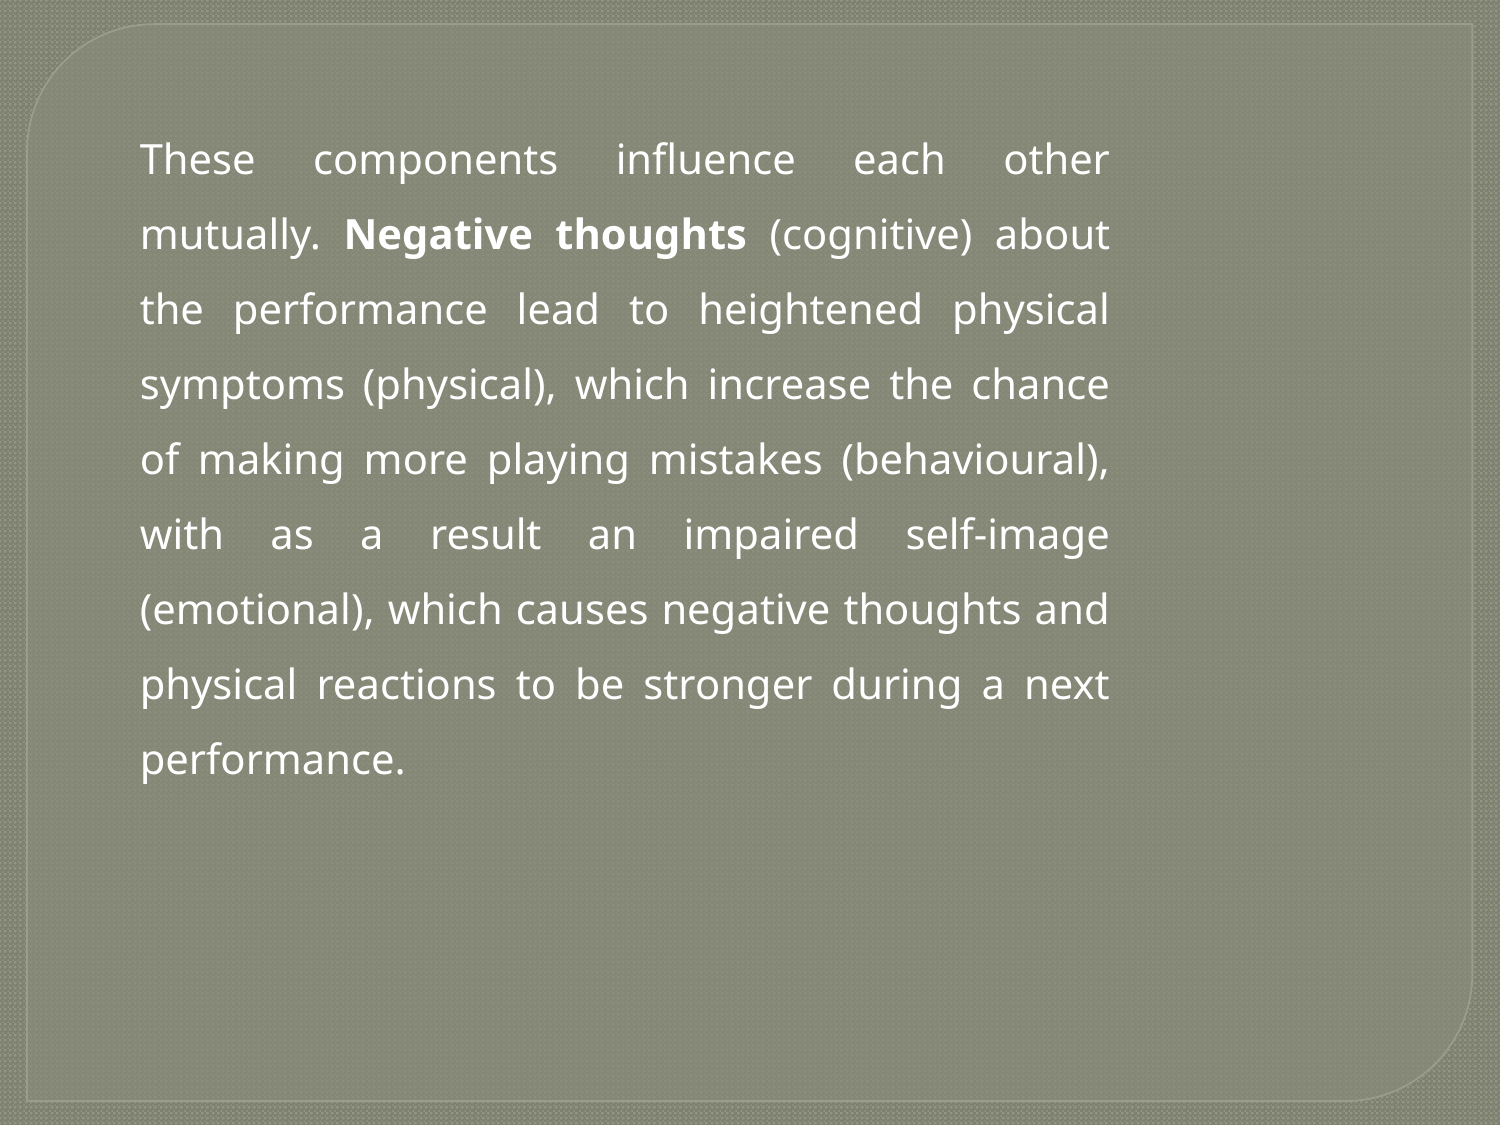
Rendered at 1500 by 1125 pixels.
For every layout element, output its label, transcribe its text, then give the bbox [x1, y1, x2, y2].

text_box These components influence each other mutually. Negative thoughts (cognitive) about the performance lead to heightened physical symptoms (physical), which increase the chance of making more playing mistakes (behavioural), with as a result an impaired self-image (emotional), which causes negative thoughts and physical reactions to be stronger during a next performance. [125, 100, 1125, 791]
